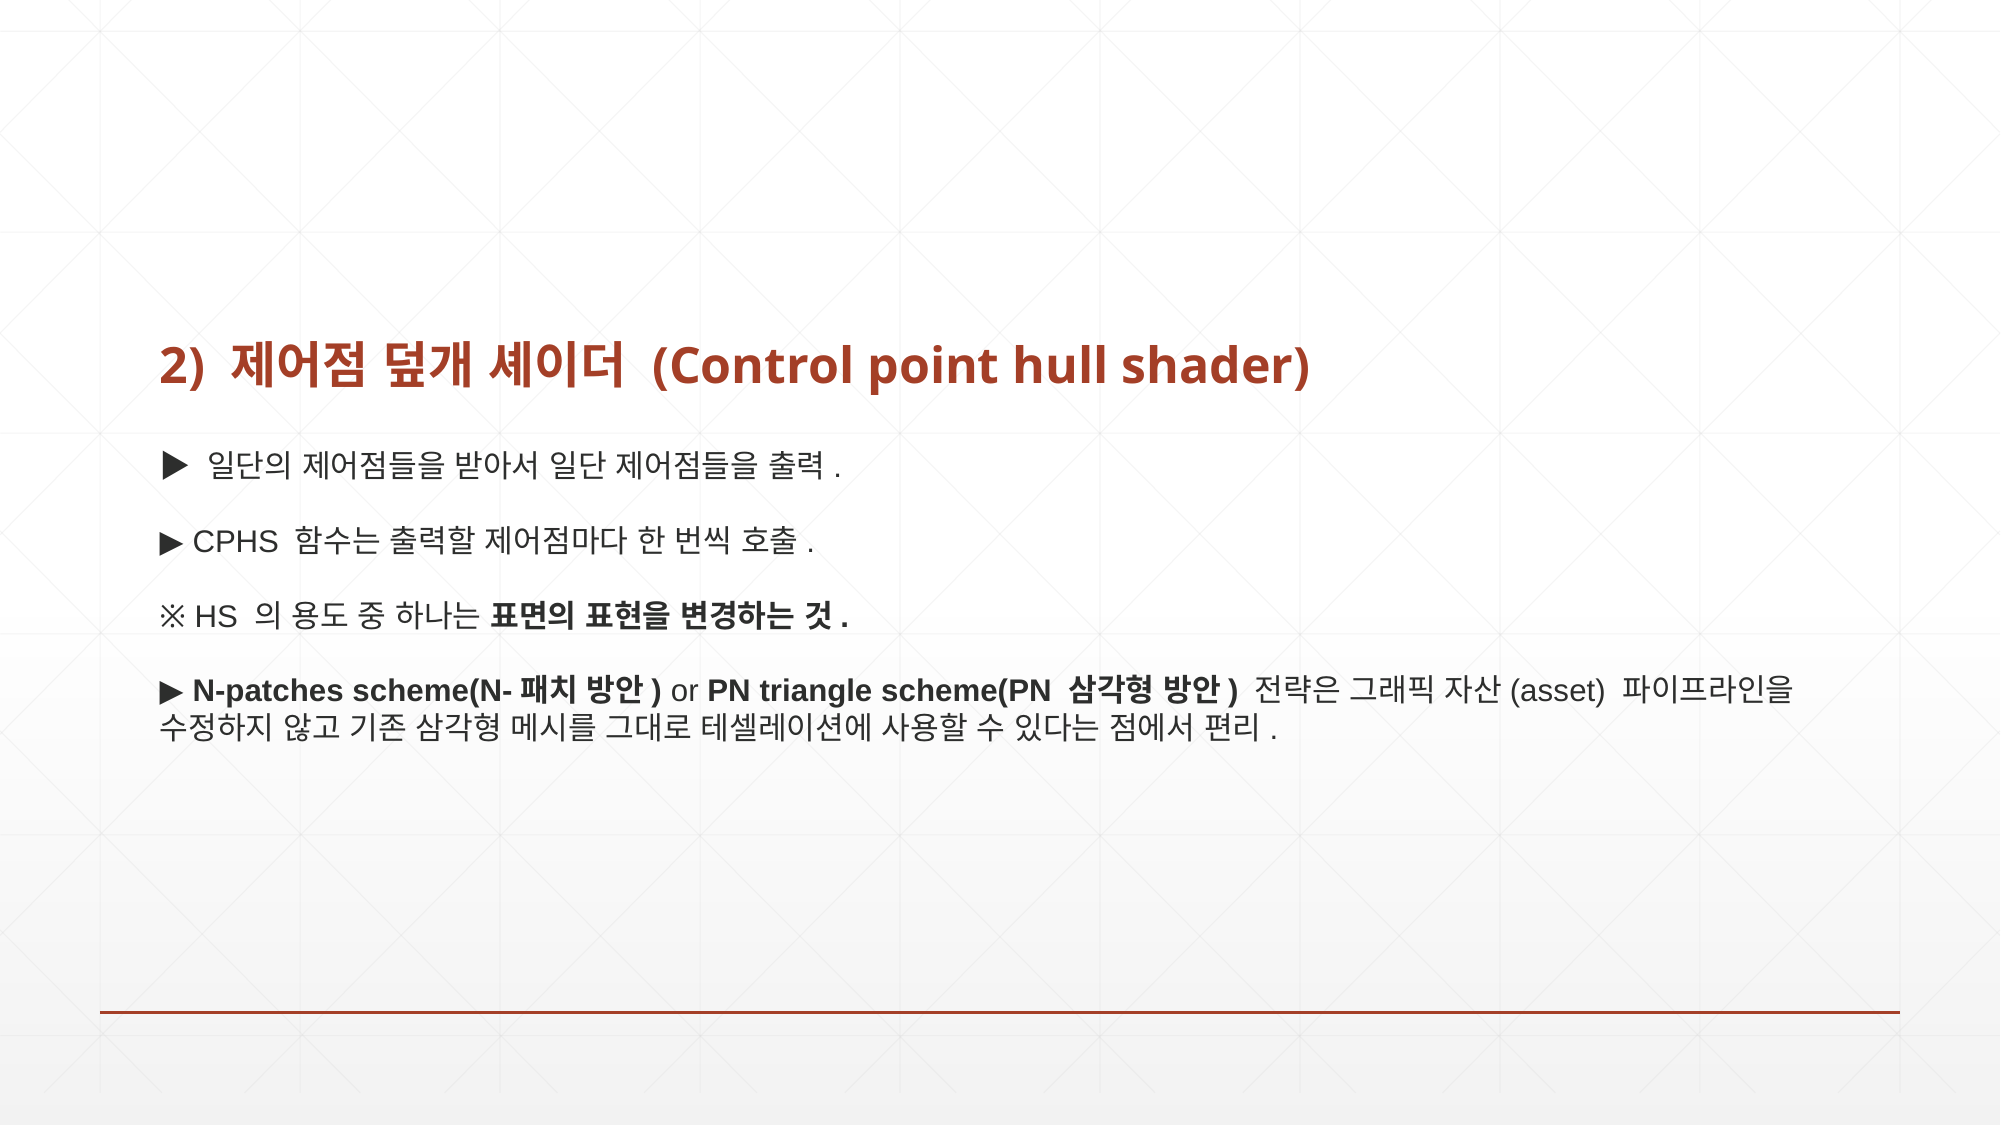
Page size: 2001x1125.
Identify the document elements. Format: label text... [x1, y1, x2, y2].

text_box 2) 제어점 덮개 셰이더 (Control point hull shader) [144, 328, 1720, 403]
text_box ▶ 일단의 제어점들을 받아서 일단 제어점들을 출력. ▶ CPHS 함수는 출력할 제어점마다 한 번씩 호출. ※ HS 의 용도 중 하나는 표면의 표현을 변경하는 것. ▶ N-patches scheme(N-패치 방안) or PN triangle scheme(PN 삼각형 방안) 전략은 그래픽 자산(asset) 파이프라인을 수정하지 않고 기존 삼각형 메시를 그대로 테셀레이션에 사용할 수 있다는 점에서 편리. [144, 438, 1911, 791]
